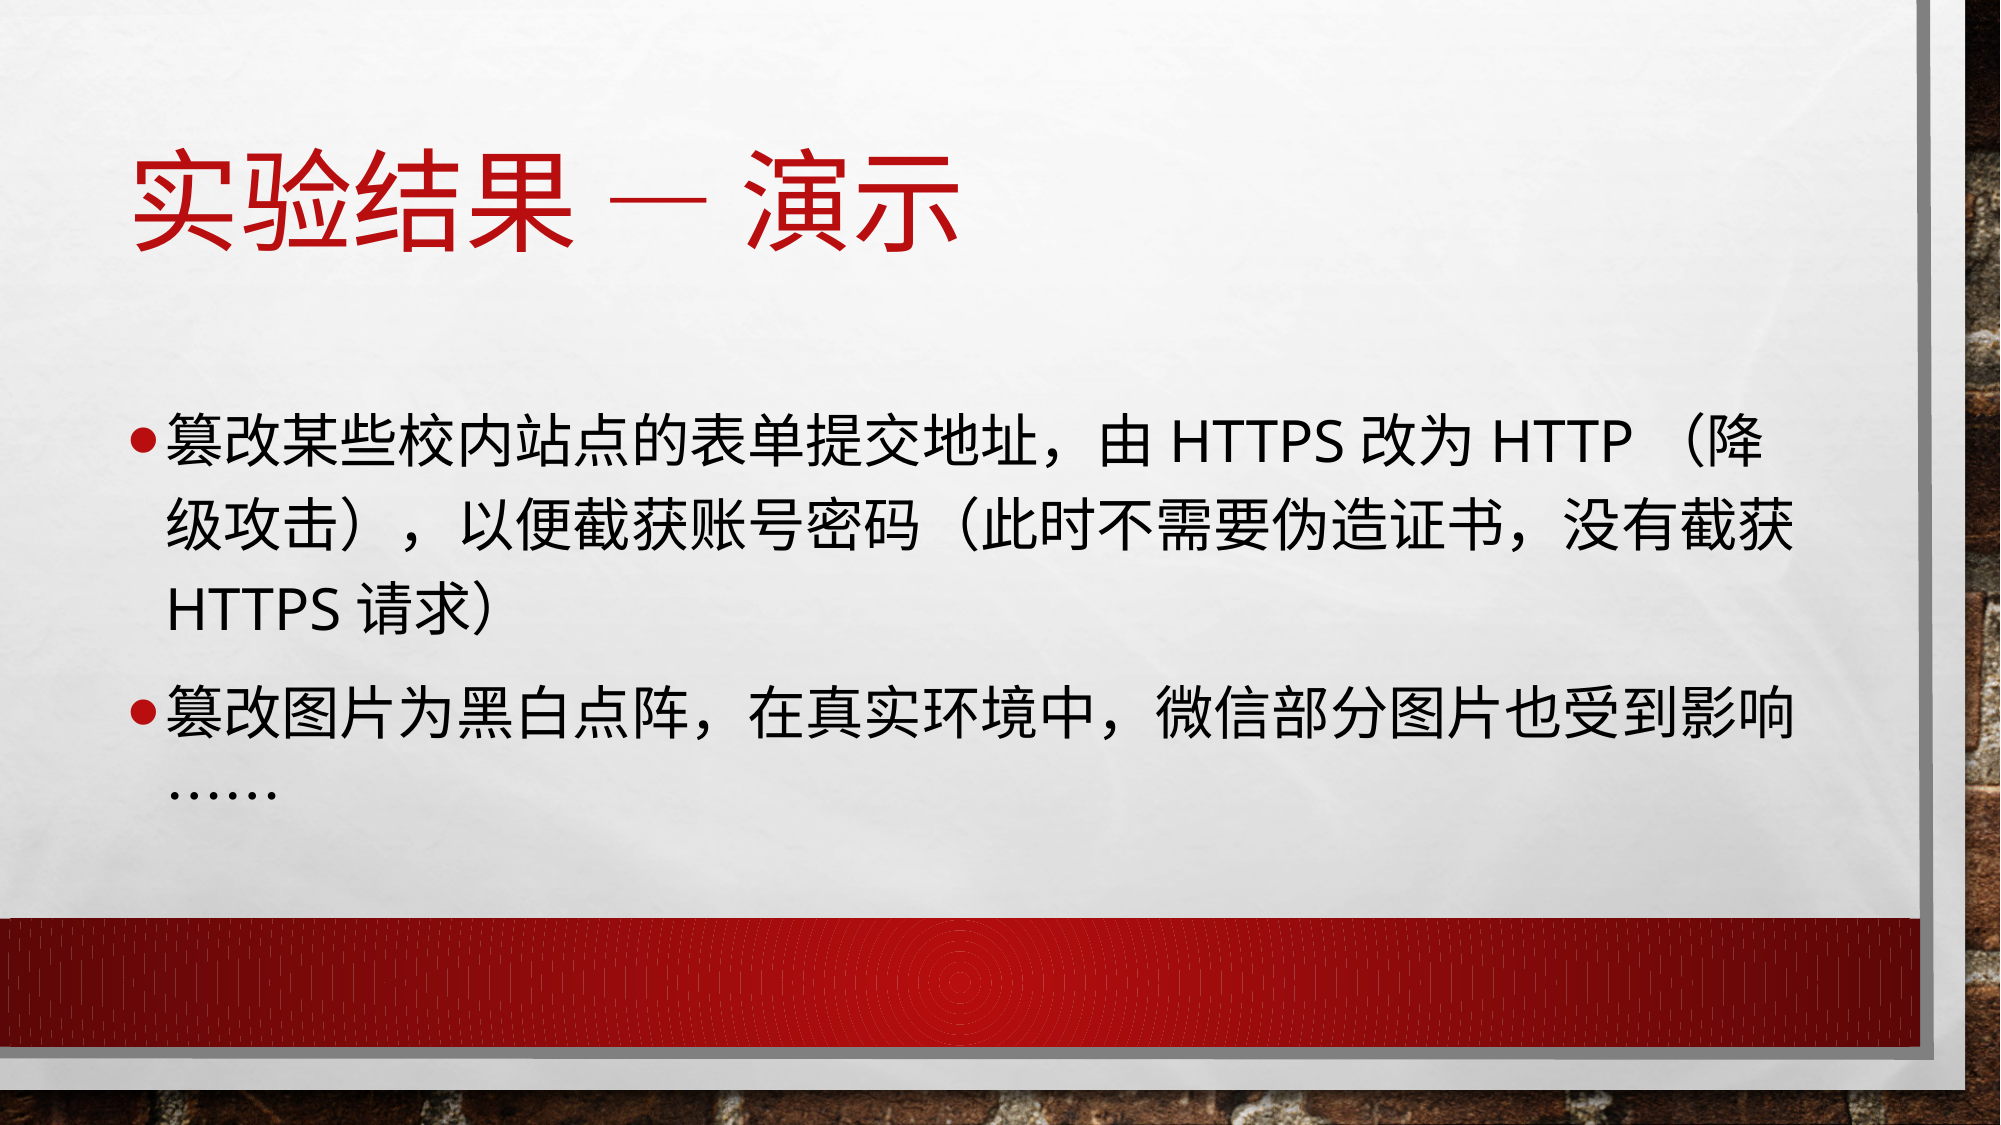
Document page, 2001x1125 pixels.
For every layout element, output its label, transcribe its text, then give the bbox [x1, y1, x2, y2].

list 篡改某些校内站点的表单提交地址，由HTTPS改为HTTP（降级攻击），以便截获账号密码（此时不需要伪造证书，没有截获HTTPS请求） 篡改图片为黑白点阵，在真实环境中，微信部分图片也受到影响…… [112, 338, 1818, 882]
title 实验结果 — 演示 [112, 112, 1818, 302]
picture [0, 0, 2000, 1125]
